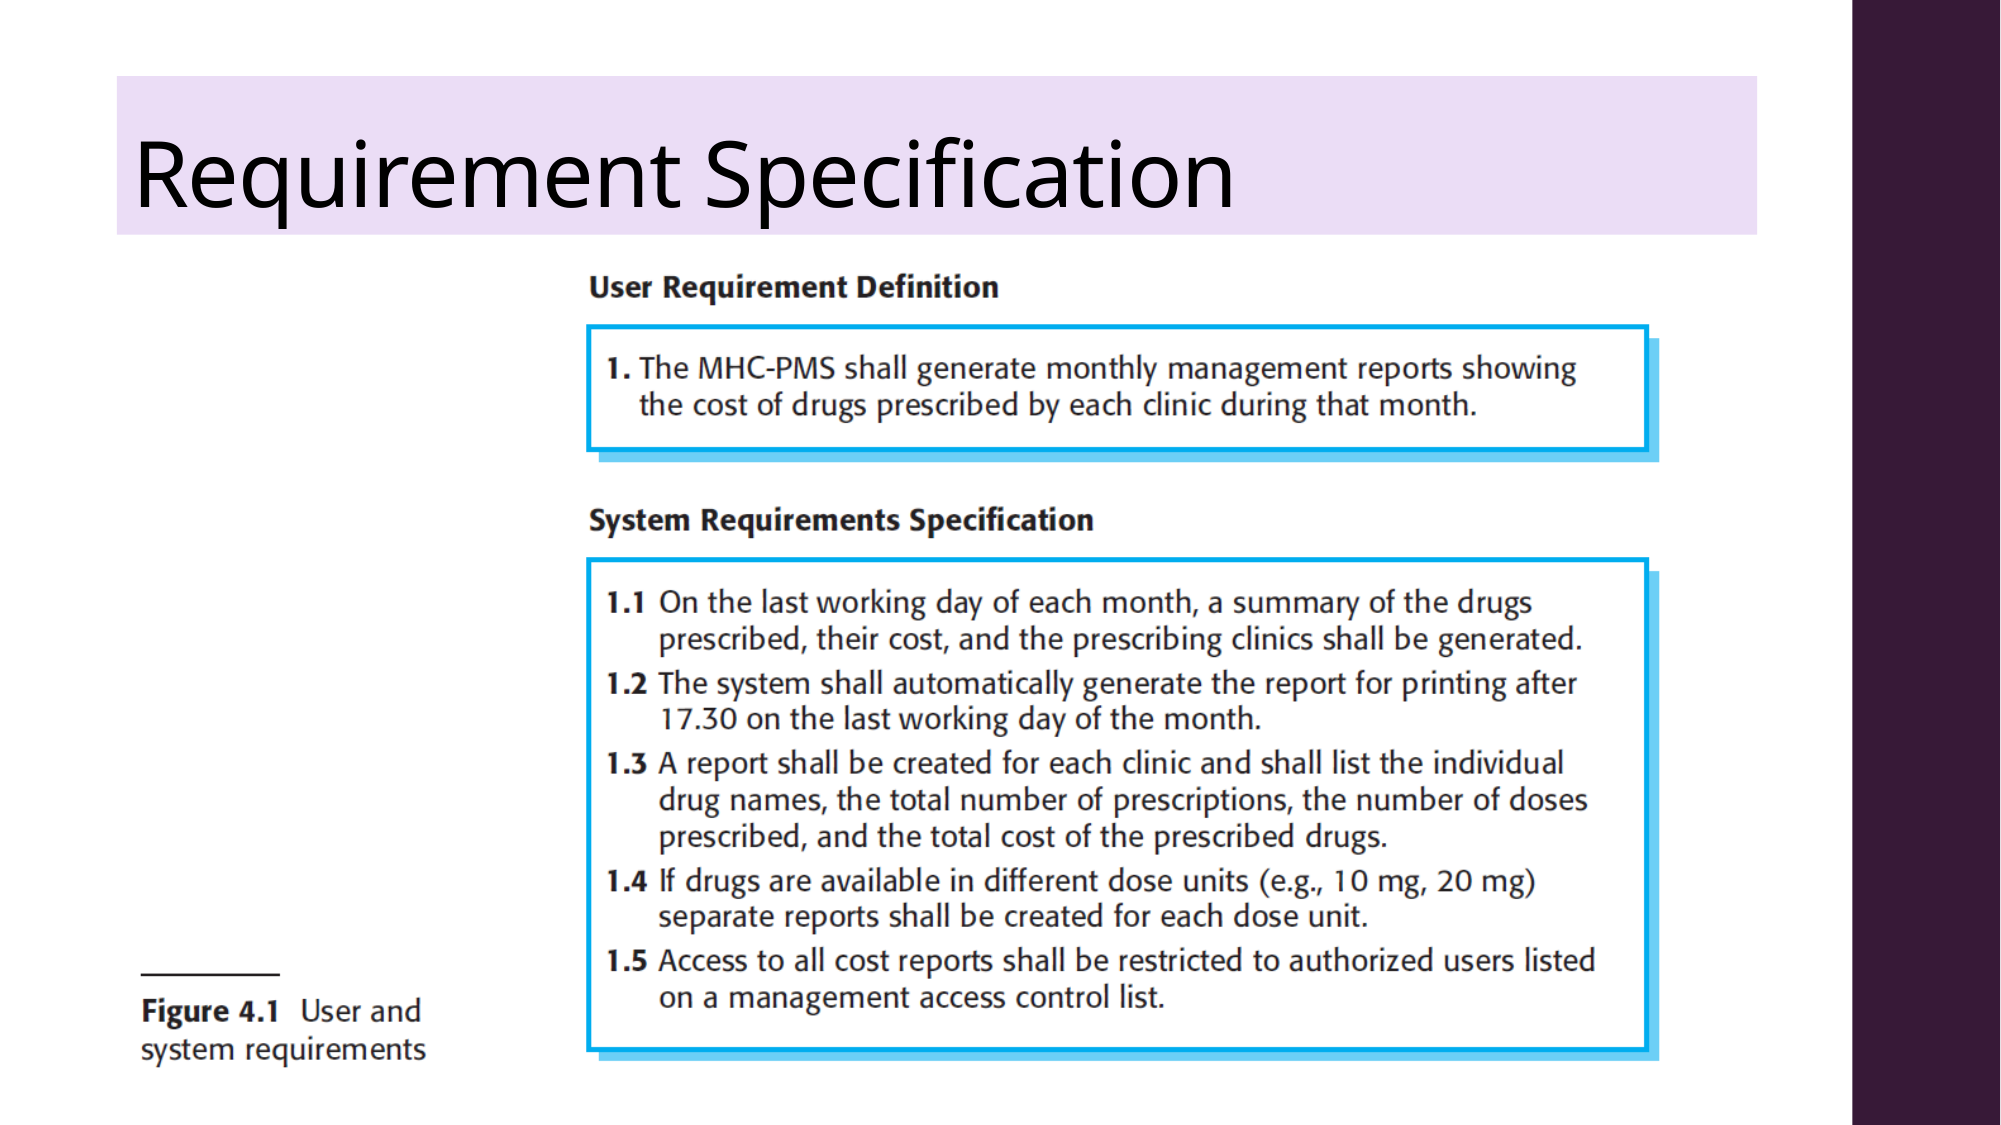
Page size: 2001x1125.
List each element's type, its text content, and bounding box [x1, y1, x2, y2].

picture [127, 255, 1691, 1075]
title Requirement Specification [116, 76, 1758, 235]
